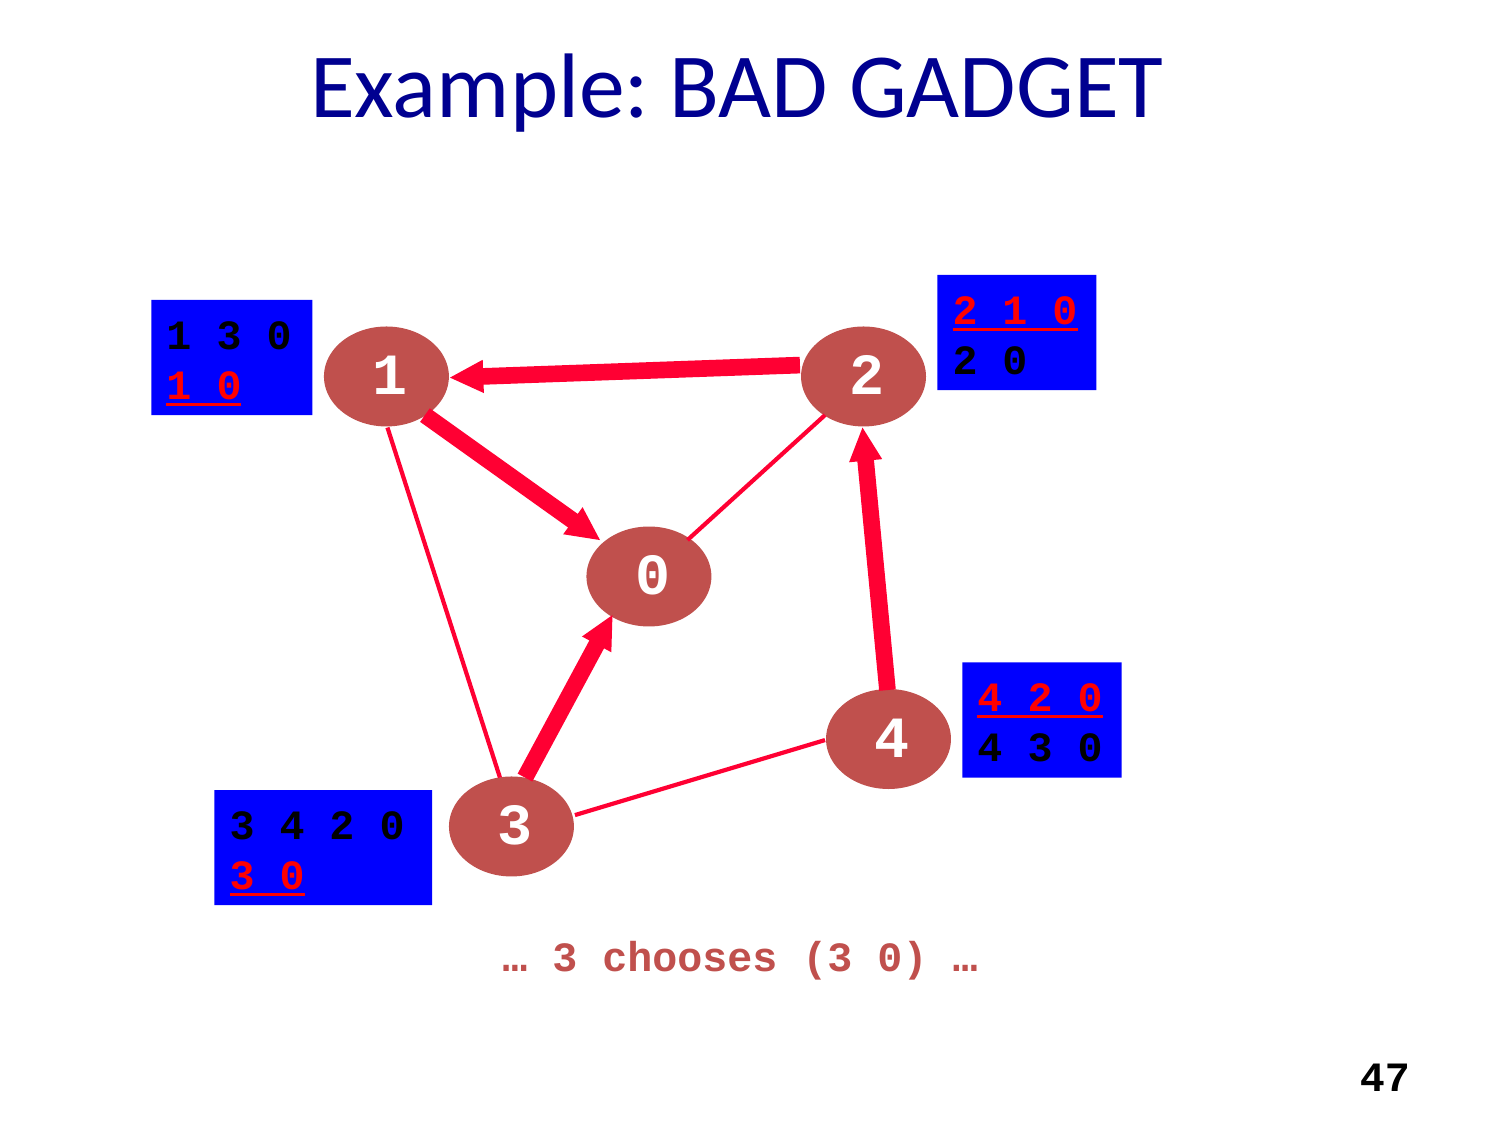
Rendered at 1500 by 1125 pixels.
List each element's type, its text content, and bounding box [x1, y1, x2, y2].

text_box 3 4 2 0 3 0 [214, 790, 433, 906]
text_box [324, 327, 449, 426]
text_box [826, 689, 951, 789]
text_box [859, 434, 888, 688]
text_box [449, 777, 574, 876]
slide_number 47 [1074, 1042, 1425, 1103]
text_box [453, 365, 796, 382]
text_box 1 3 0 1 0 [151, 299, 313, 416]
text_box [587, 527, 711, 626]
text_box 4 2 0 4 3 0 [962, 662, 1122, 778]
text_box 2 1 0 2 0 [937, 274, 1097, 391]
title Example: BAD GADGET [24, 50, 1450, 113]
text_box … 3 chooses (3 0) … [487, 922, 1138, 1038]
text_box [801, 327, 926, 426]
